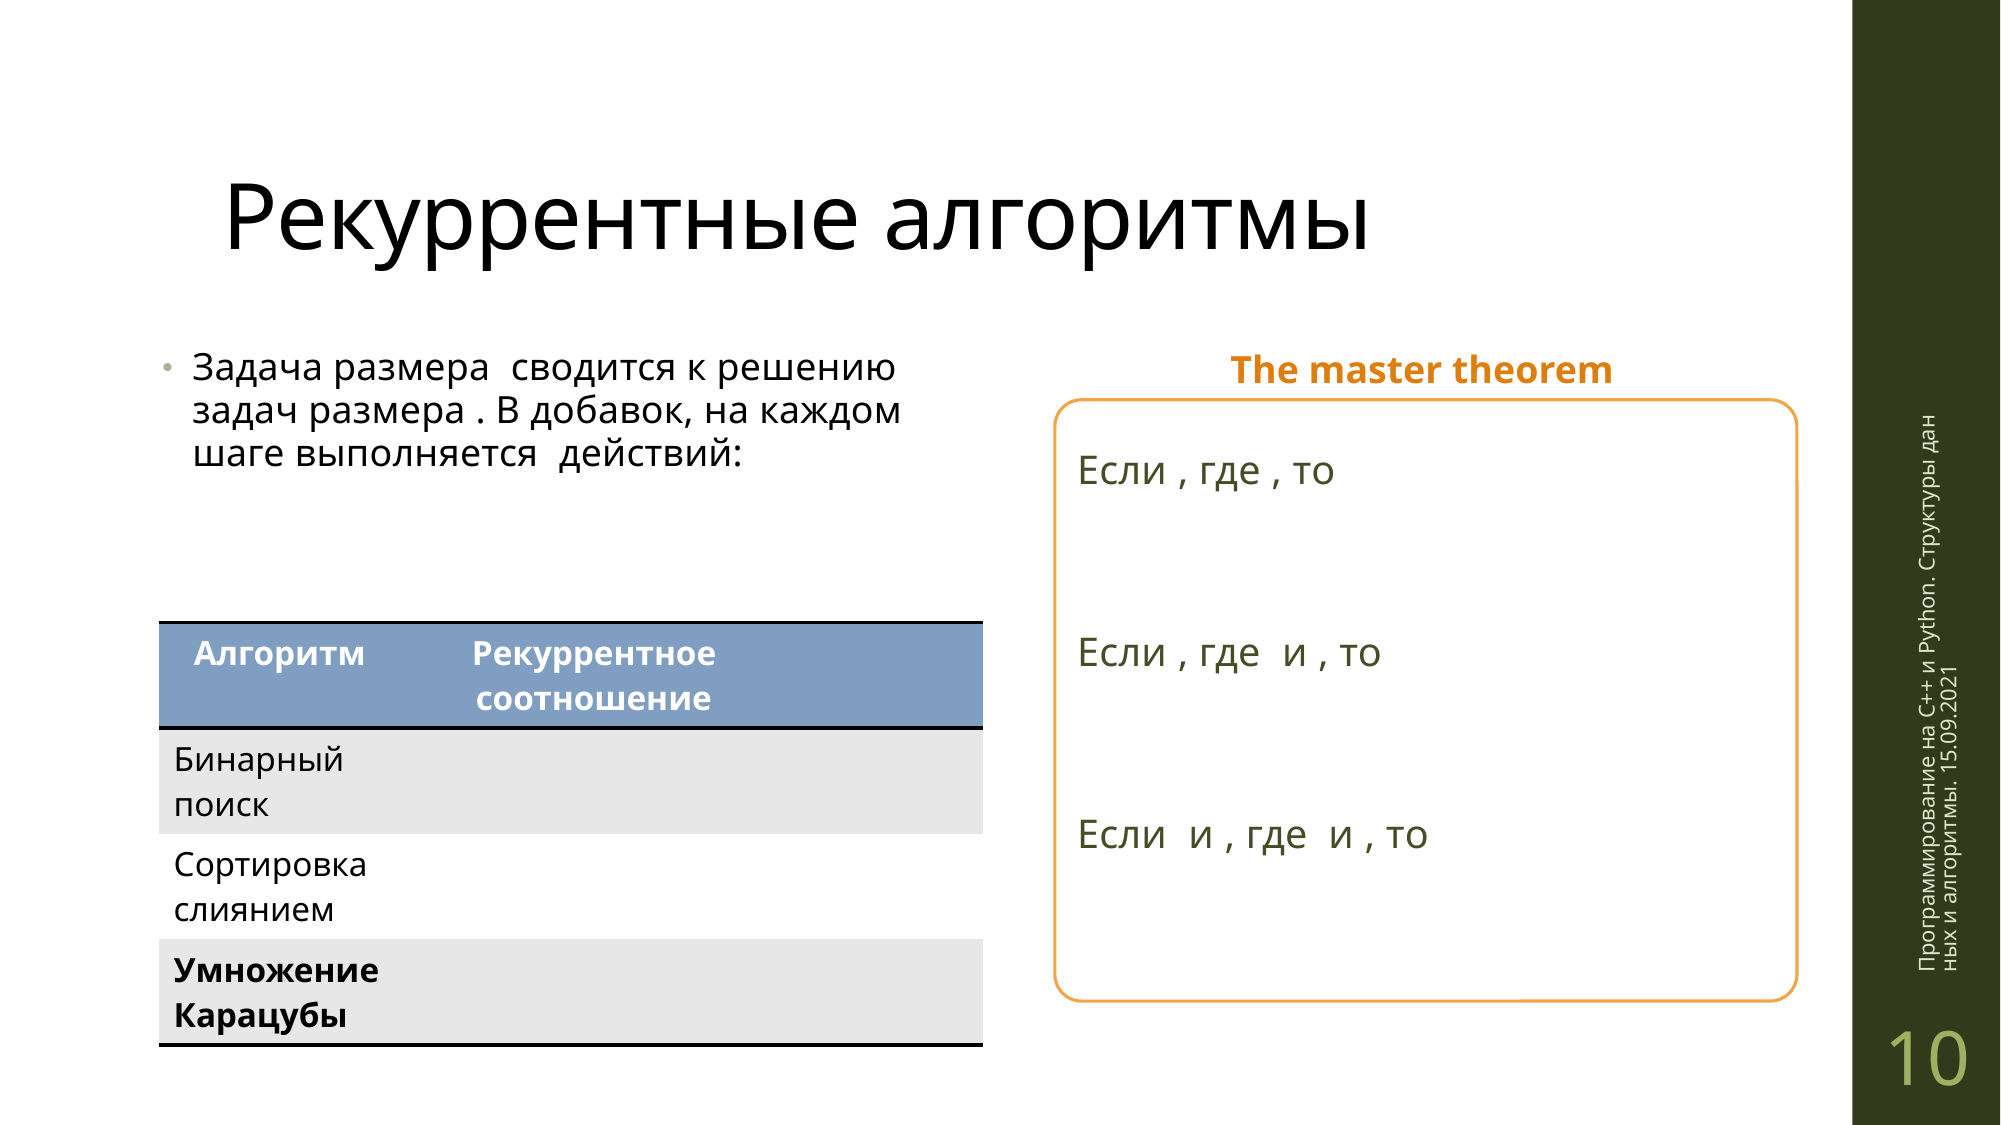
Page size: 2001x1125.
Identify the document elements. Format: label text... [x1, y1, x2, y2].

footer Программирование на C++ и Python. Структуры данных и алгоритмы. 15.09.2021 [1897, 400, 1958, 988]
slide_number 10 [1852, 1012, 2000, 1110]
title Рекуррентные алгоритмы [206, 60, 1797, 278]
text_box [1054, 338, 1798, 1002]
